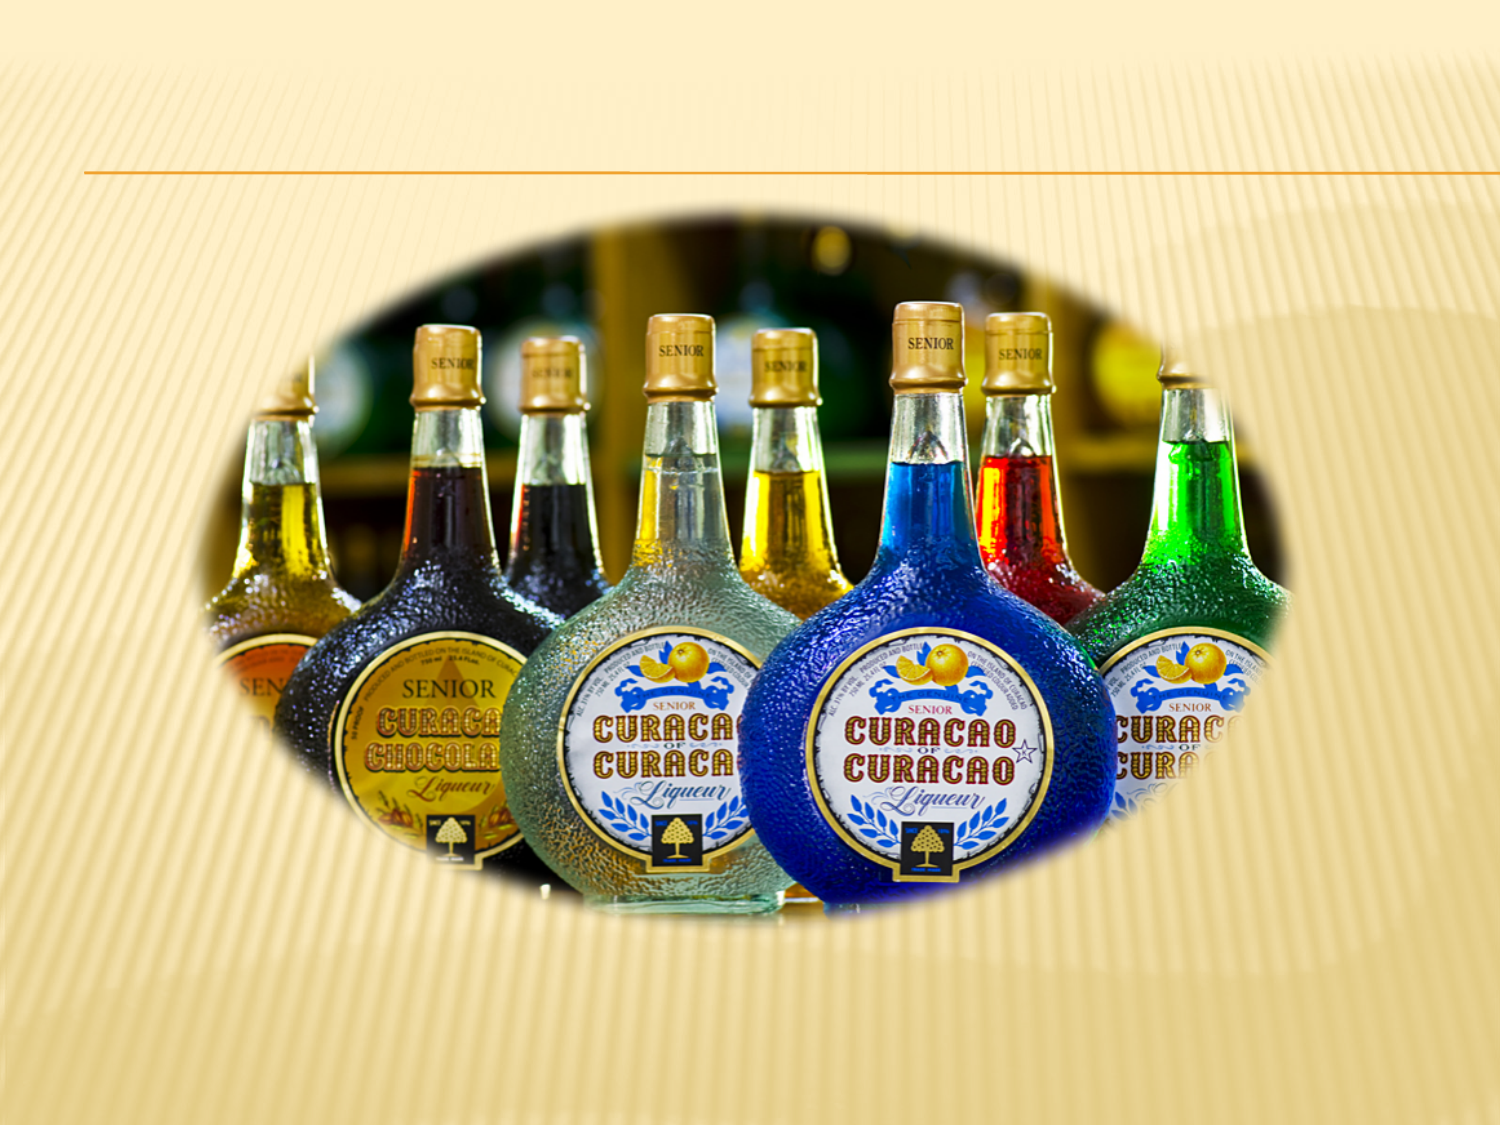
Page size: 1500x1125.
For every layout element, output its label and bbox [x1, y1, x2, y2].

list [182, 195, 1304, 939]
